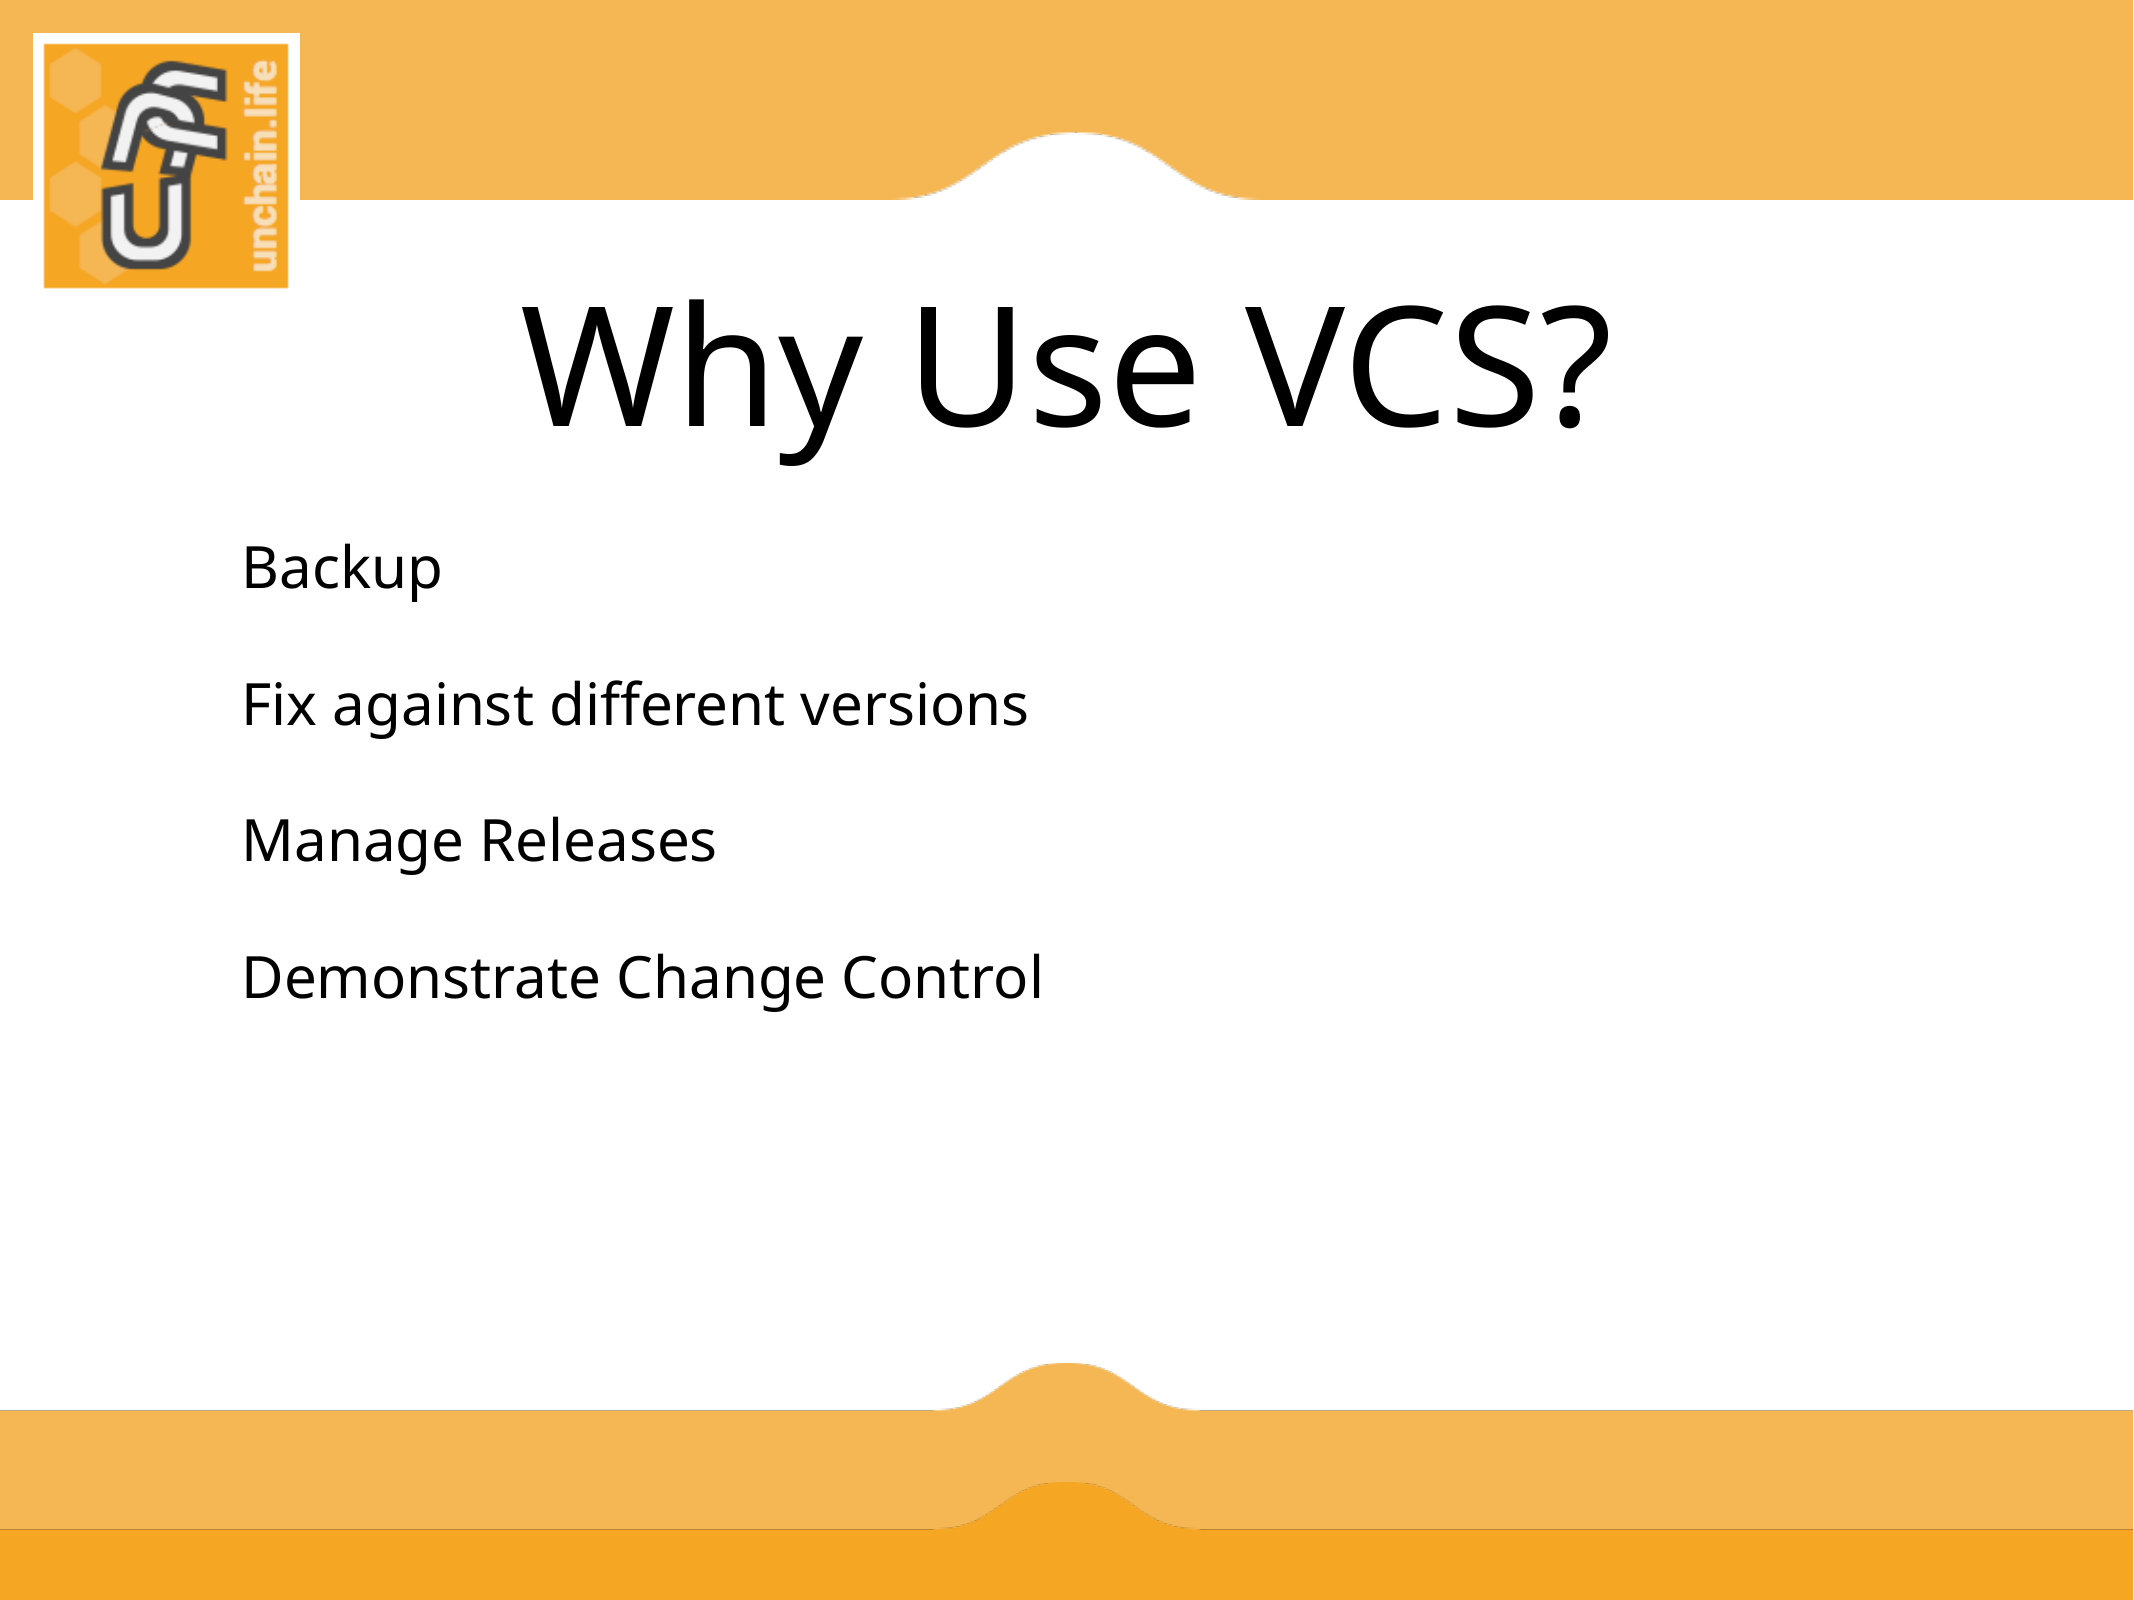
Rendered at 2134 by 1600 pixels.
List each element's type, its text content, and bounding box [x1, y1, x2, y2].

subtitle Backup Fix against different versions Manage Releases Demonstrate Change Control [232, 521, 1901, 1333]
title Why Use VCS? [232, 250, 1901, 469]
picture [0, 1363, 2134, 1600]
picture [0, 0, 2134, 301]
